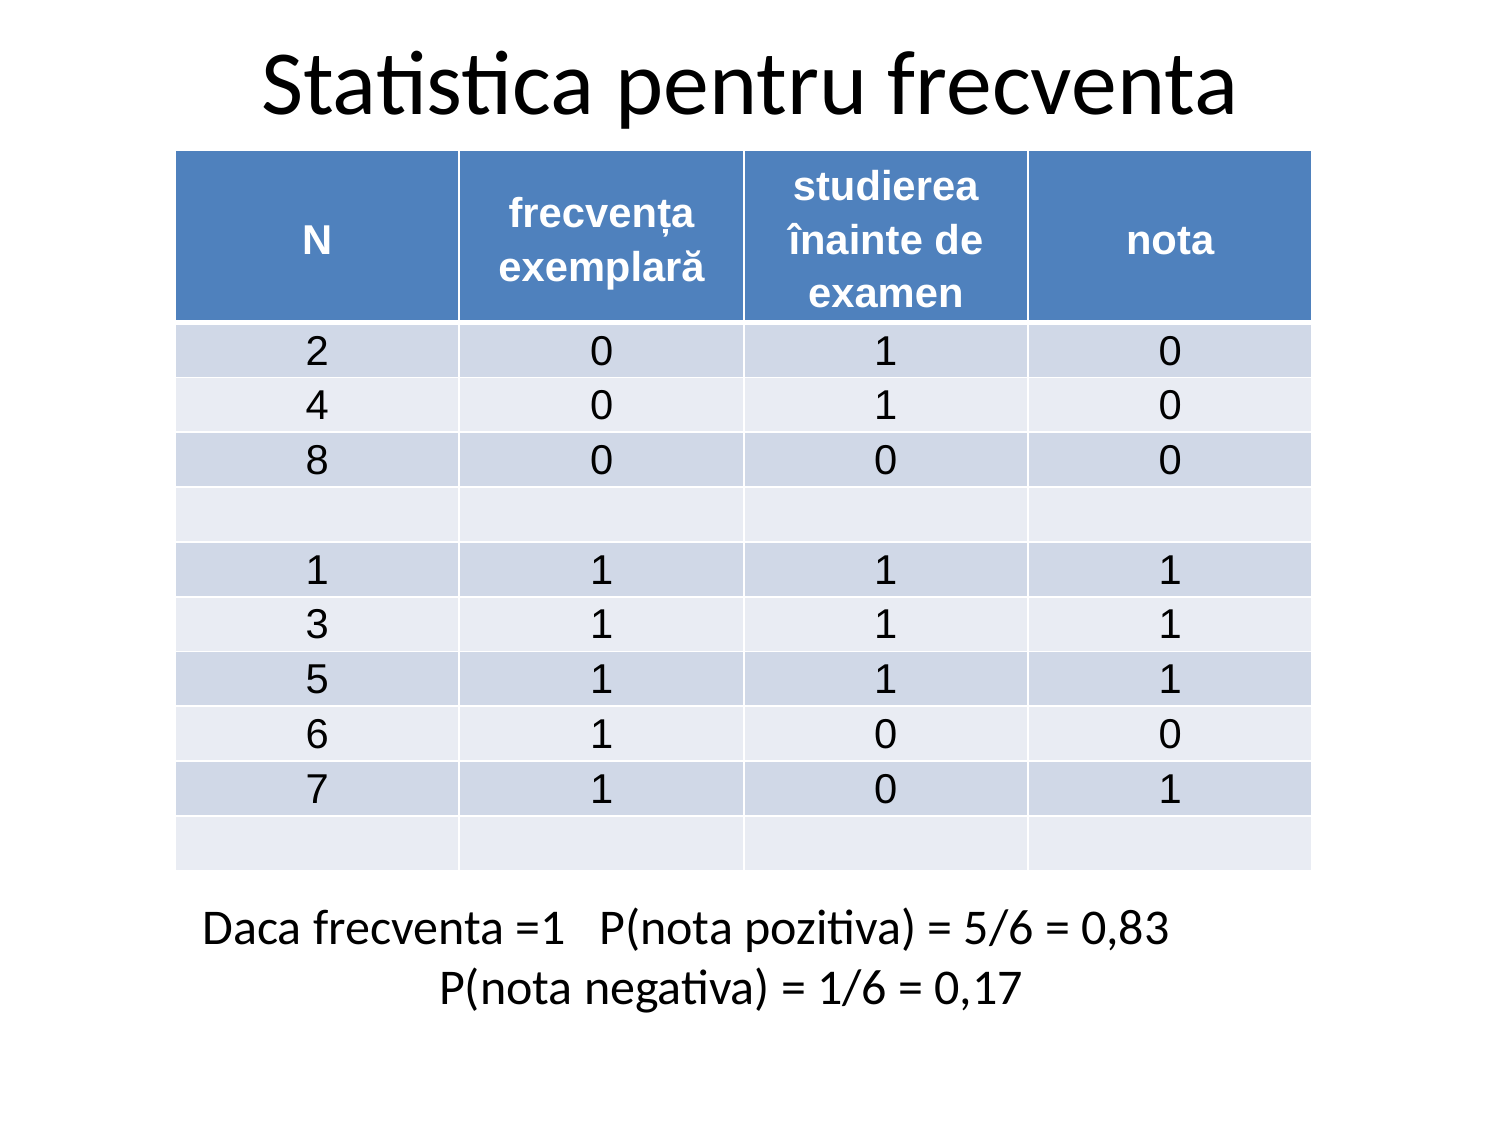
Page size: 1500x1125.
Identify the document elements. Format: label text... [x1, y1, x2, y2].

title Statistica pentru frecventa [75, 12, 1425, 143]
table_cell [1029, 488, 1311, 541]
table_cell 0 [1029, 707, 1311, 760]
table_cell 7 [176, 762, 458, 815]
table_cell [176, 488, 458, 541]
table_cell [1029, 817, 1311, 870]
table_cell [176, 817, 458, 870]
table_cell 0 [460, 325, 743, 377]
table_cell 1 [1029, 652, 1311, 705]
table_cell 1 [745, 598, 1027, 651]
text_box Daca frecventa =1 P(nota pozitiva) = 5/6 = 0,83 P(nota negativa) = 1/6 = 0,17 [24, 887, 1438, 1023]
table_cell 0 [460, 433, 743, 486]
table_cell 1 [176, 543, 458, 596]
table_cell 0 [460, 378, 743, 431]
table_header frecvența exemplară [460, 151, 743, 320]
table_cell 0 [1029, 378, 1311, 431]
table_cell 1 [460, 707, 743, 760]
table_cell 0 [745, 433, 1027, 486]
table_cell 5 [176, 652, 458, 705]
table_cell [745, 488, 1027, 541]
table_cell 1 [460, 652, 743, 705]
table_cell 2 [176, 325, 458, 377]
table_cell [460, 488, 743, 541]
table_cell 6 [176, 707, 458, 760]
table_cell 1 [745, 652, 1027, 705]
table_cell 0 [745, 707, 1027, 760]
table_cell 1 [745, 543, 1027, 596]
table_cell [745, 817, 1027, 870]
table_cell 4 [176, 378, 458, 431]
table_cell 1 [460, 598, 743, 651]
table_cell [460, 817, 743, 870]
table_cell 1 [460, 543, 743, 596]
table_cell 8 [176, 433, 458, 486]
table_cell 0 [745, 762, 1027, 815]
table_cell 0 [1029, 325, 1311, 377]
table_cell 3 [176, 598, 458, 651]
table_header studierea înainte de examen [745, 151, 1027, 320]
table_cell 1 [745, 378, 1027, 431]
table_cell 0 [1029, 433, 1311, 486]
table_header nota [1029, 151, 1311, 320]
table_cell 1 [745, 325, 1027, 377]
table_cell 1 [1029, 762, 1311, 815]
table_header N [176, 151, 458, 320]
table_cell 1 [460, 762, 743, 815]
table_cell 1 [1029, 598, 1311, 651]
table_cell 1 [1029, 543, 1311, 596]
